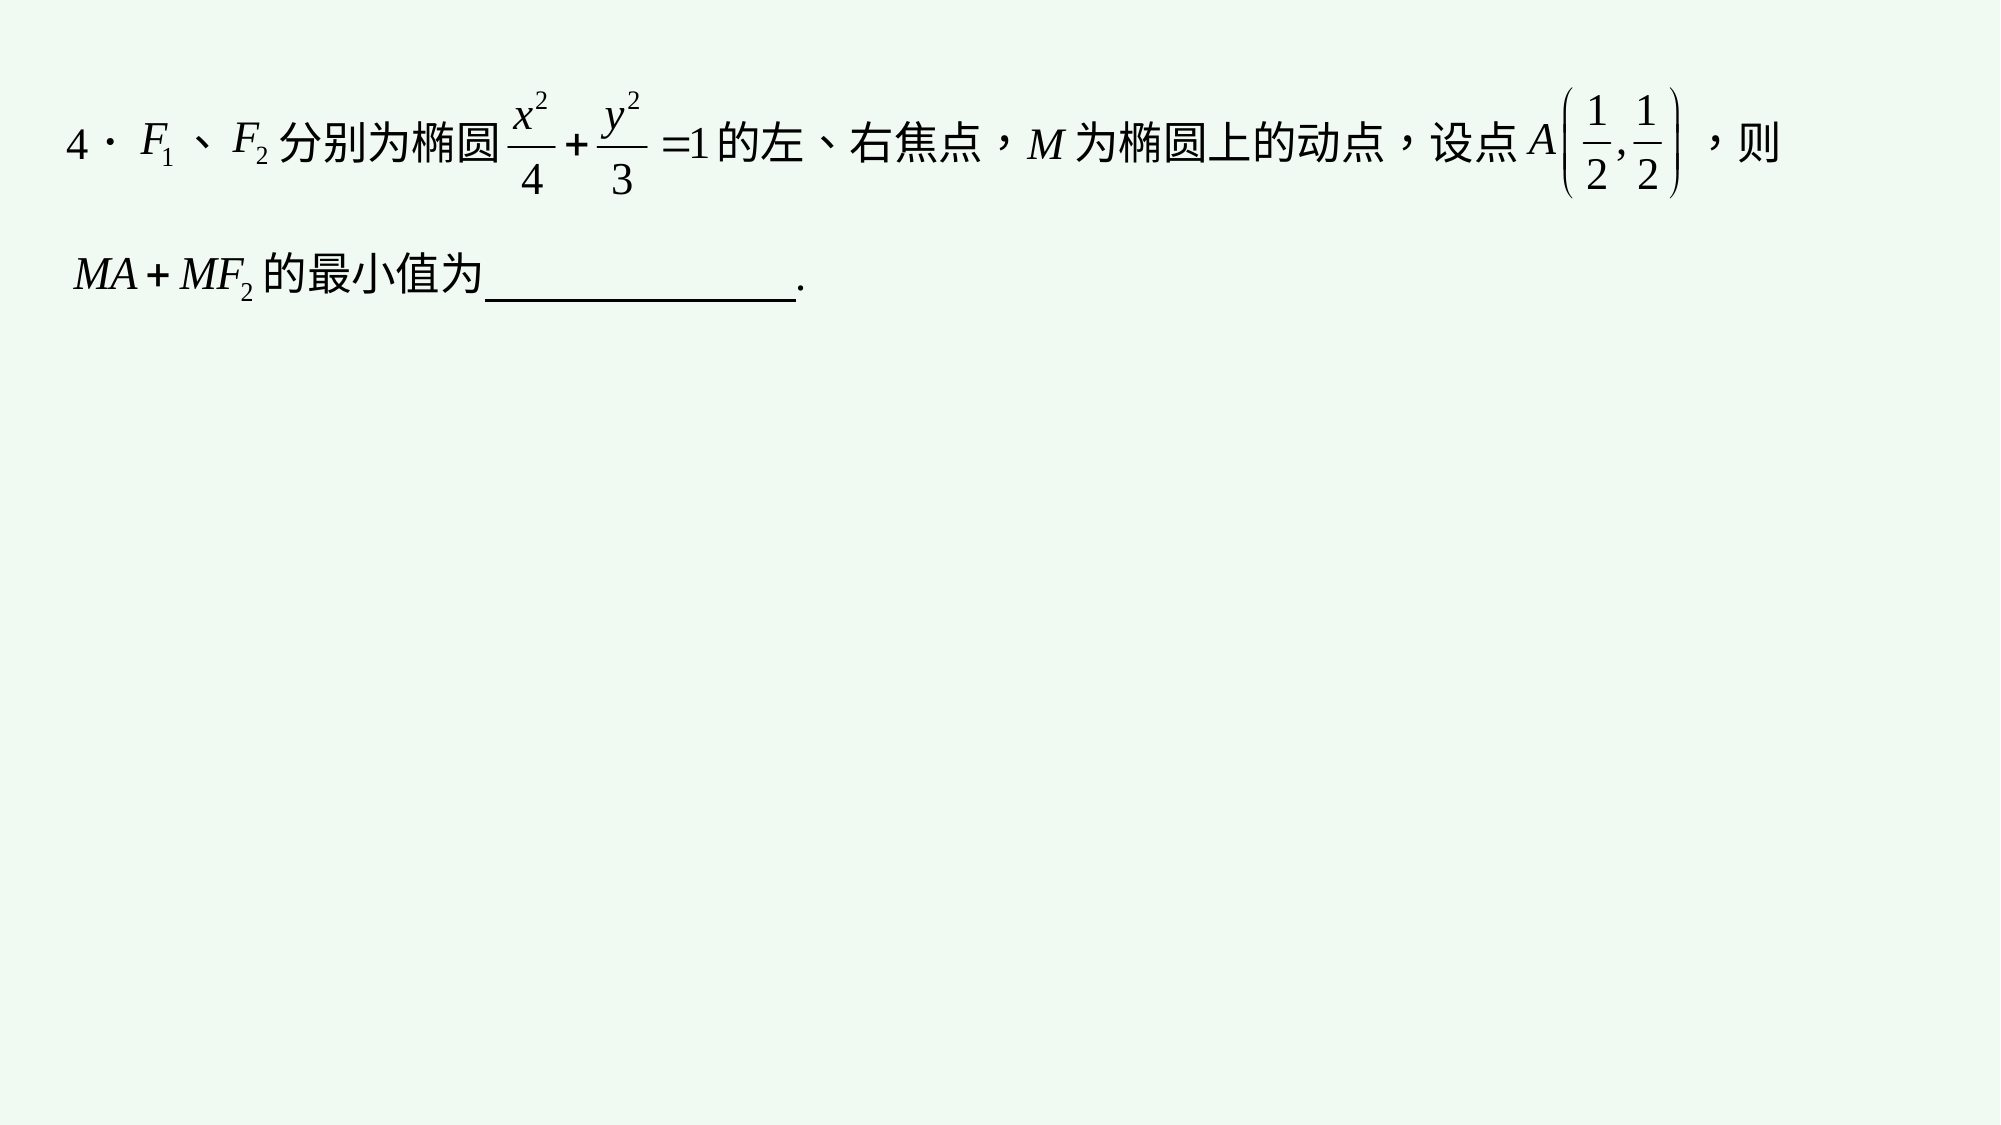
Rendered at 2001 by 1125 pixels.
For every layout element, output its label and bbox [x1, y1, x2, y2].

text_box [66, 75, 1824, 413]
